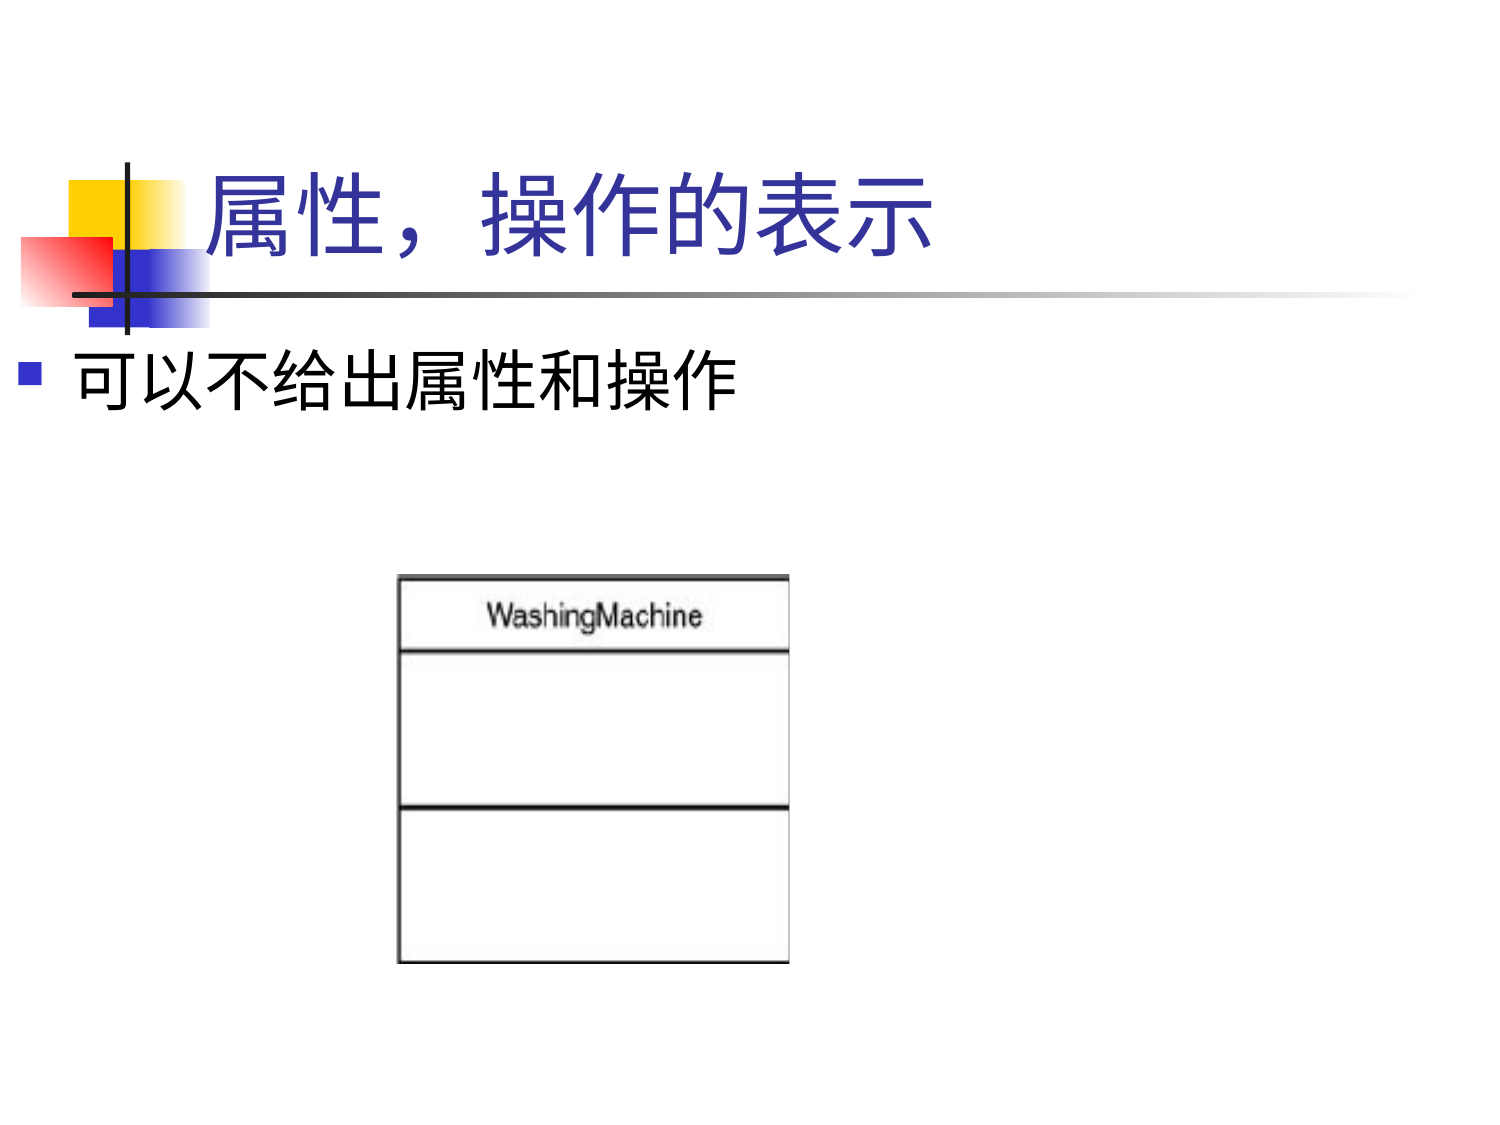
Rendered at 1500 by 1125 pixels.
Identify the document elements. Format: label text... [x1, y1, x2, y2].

list 可以不给出属性和操作 [0, 330, 1470, 1007]
title 属性，操作的表示 [188, 34, 1468, 276]
picture [395, 573, 790, 965]
